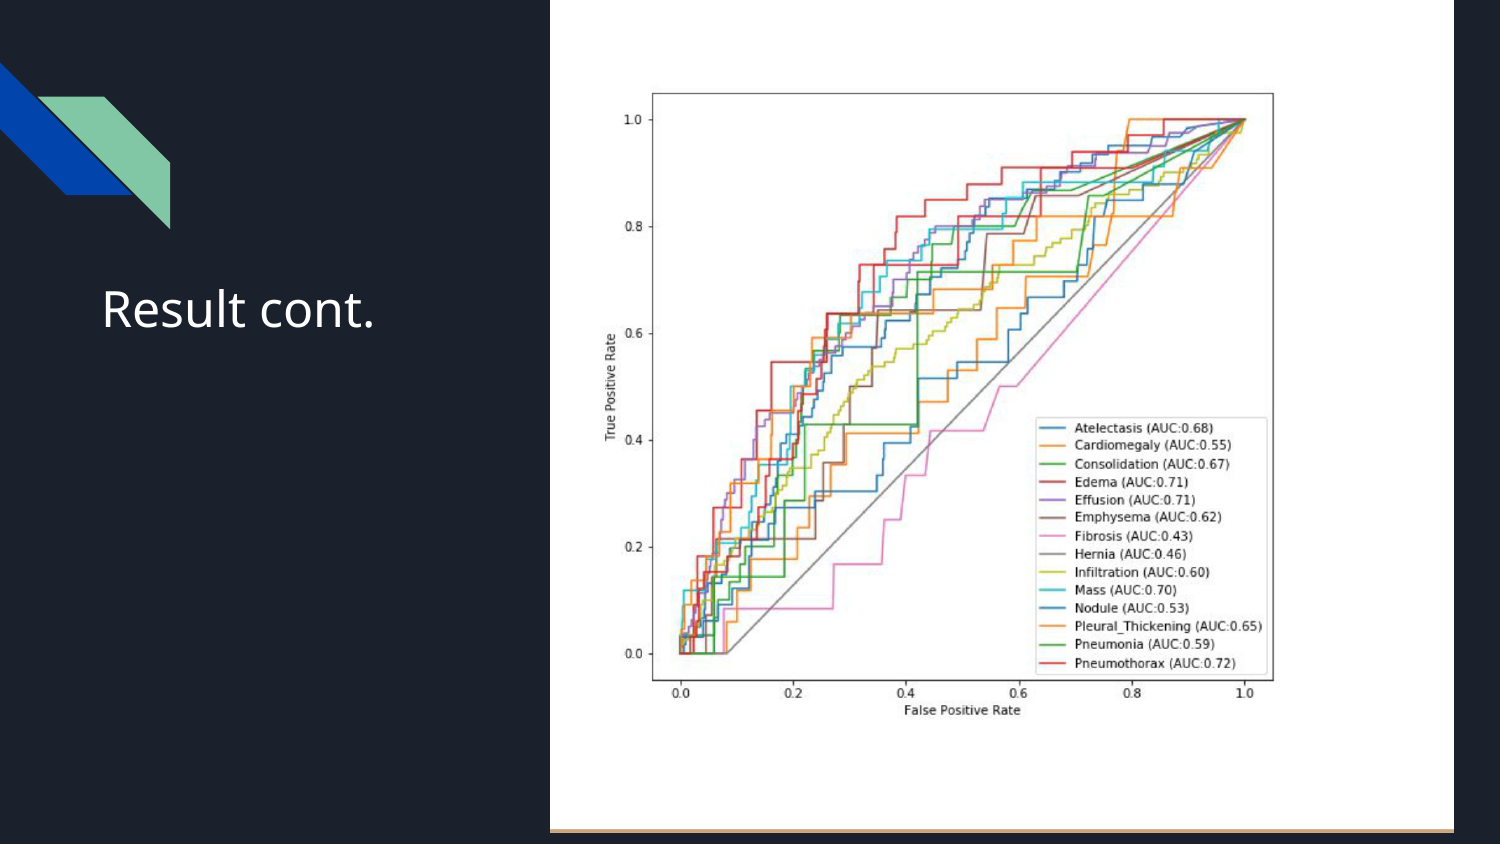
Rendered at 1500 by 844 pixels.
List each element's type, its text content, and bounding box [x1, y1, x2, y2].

picture [549, 0, 1454, 833]
title Result cont. [86, 262, 544, 412]
